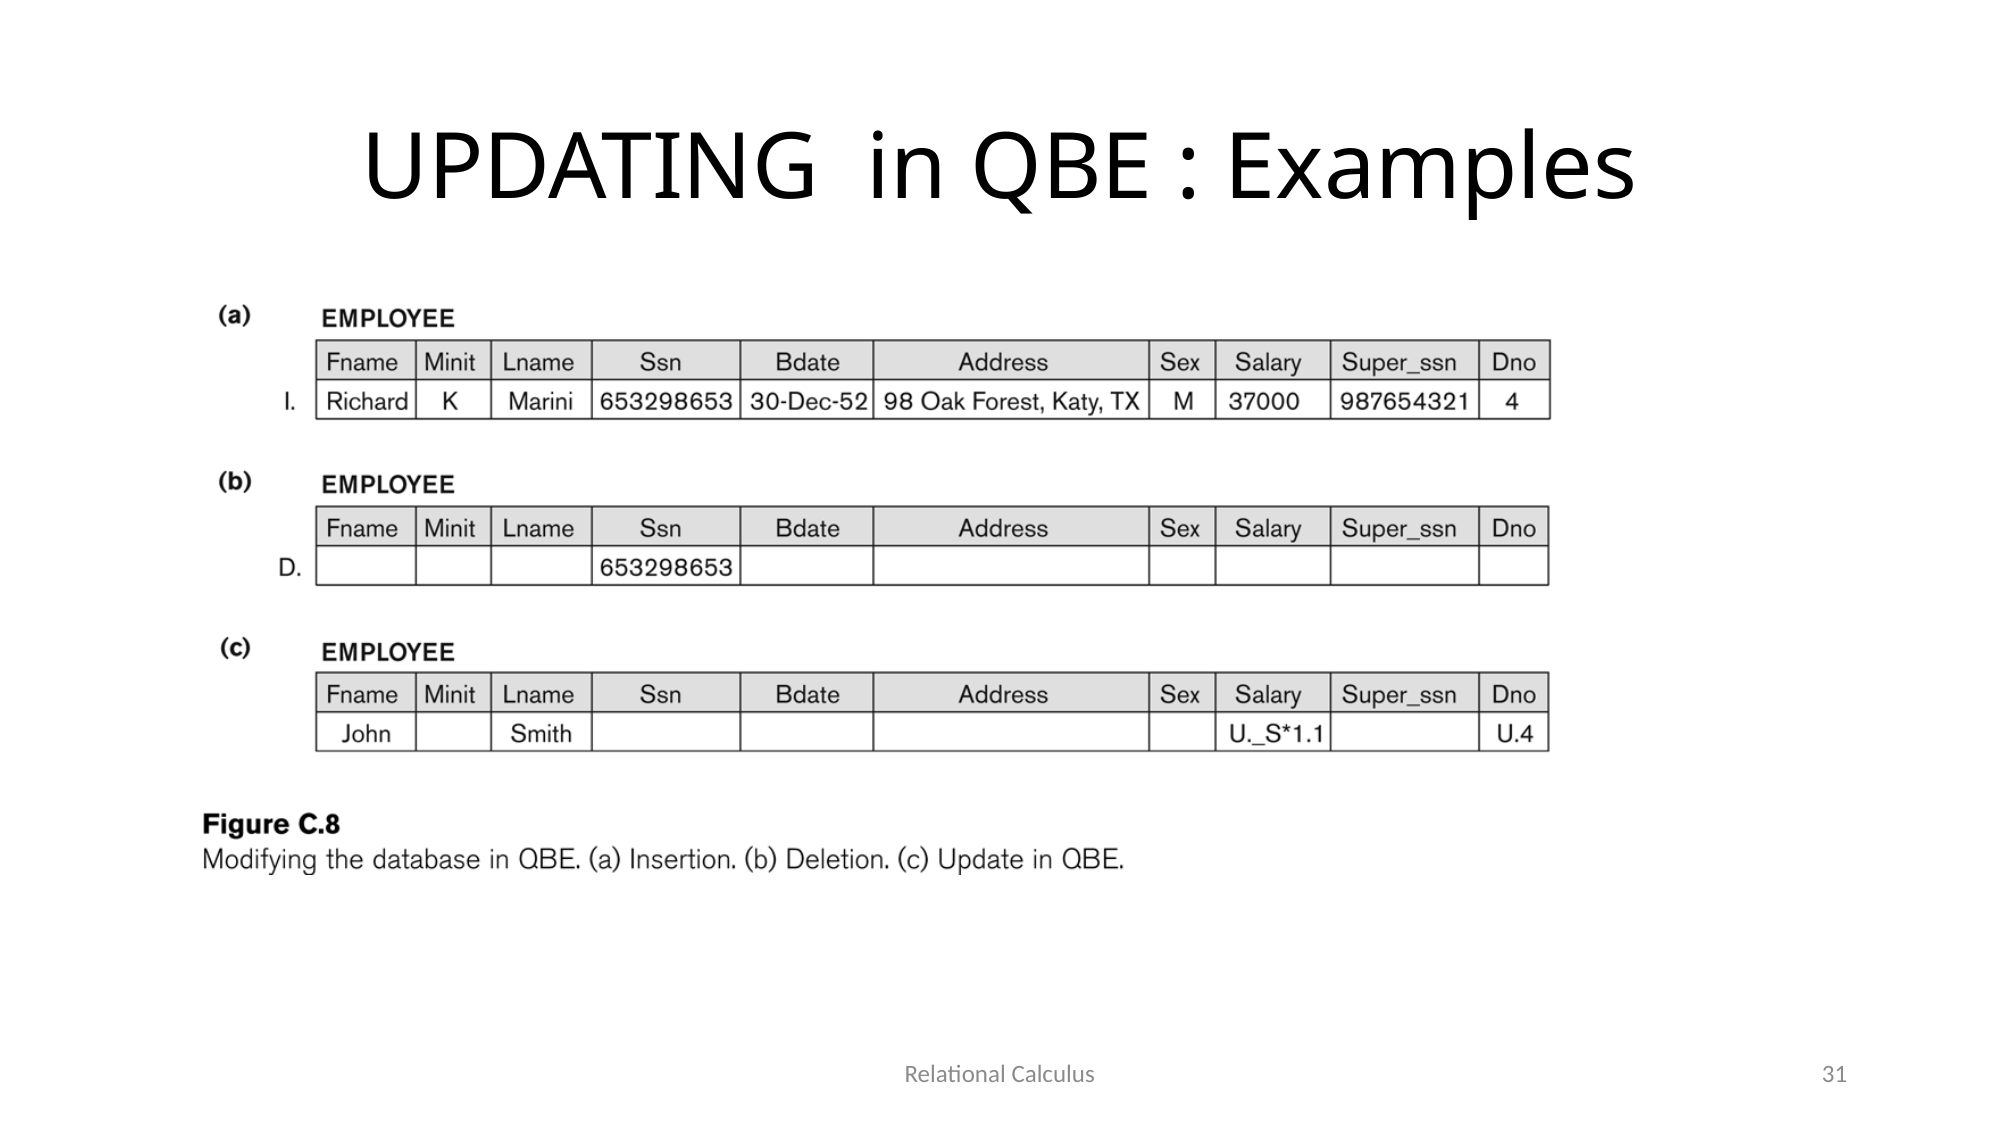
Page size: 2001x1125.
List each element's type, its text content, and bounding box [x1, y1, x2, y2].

footer Relational Calculus [662, 1042, 1338, 1103]
picture [202, 303, 1553, 875]
slide_number 31 [1412, 1042, 1863, 1103]
title UPDATING in QBE : Examples [137, 59, 1863, 278]
